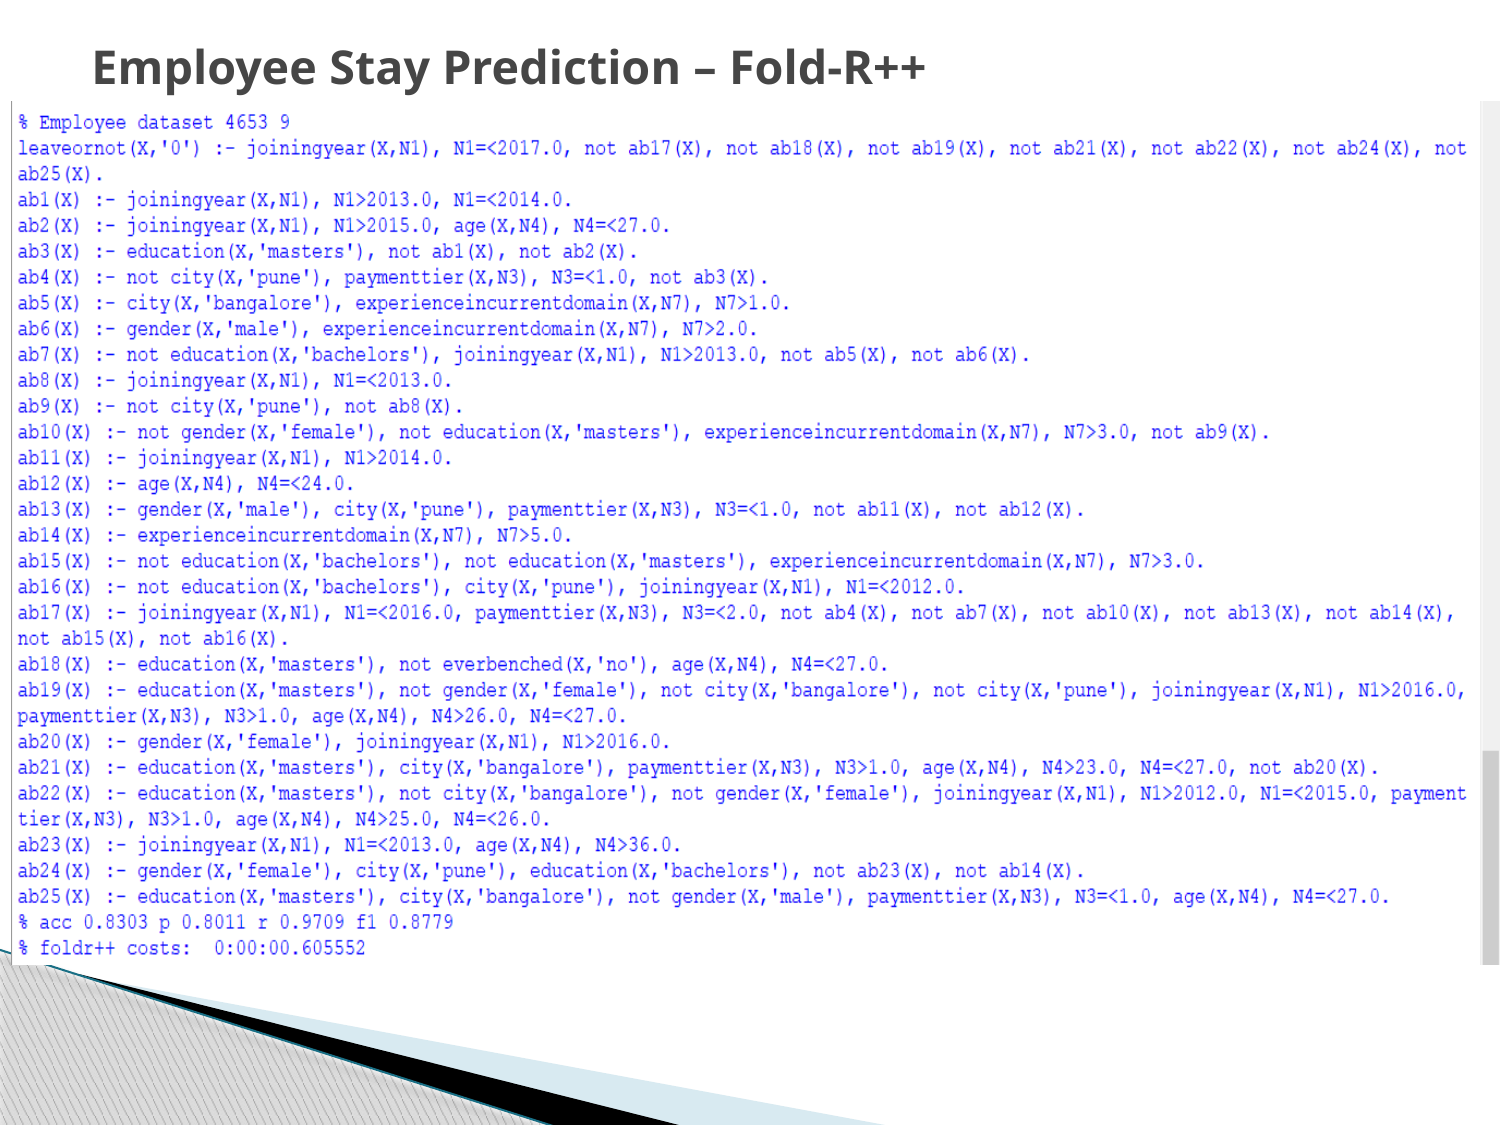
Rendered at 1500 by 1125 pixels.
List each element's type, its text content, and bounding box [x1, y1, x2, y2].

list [10, 101, 1500, 965]
title Employee Stay Prediction – Fold-R++ [76, 30, 1459, 100]
